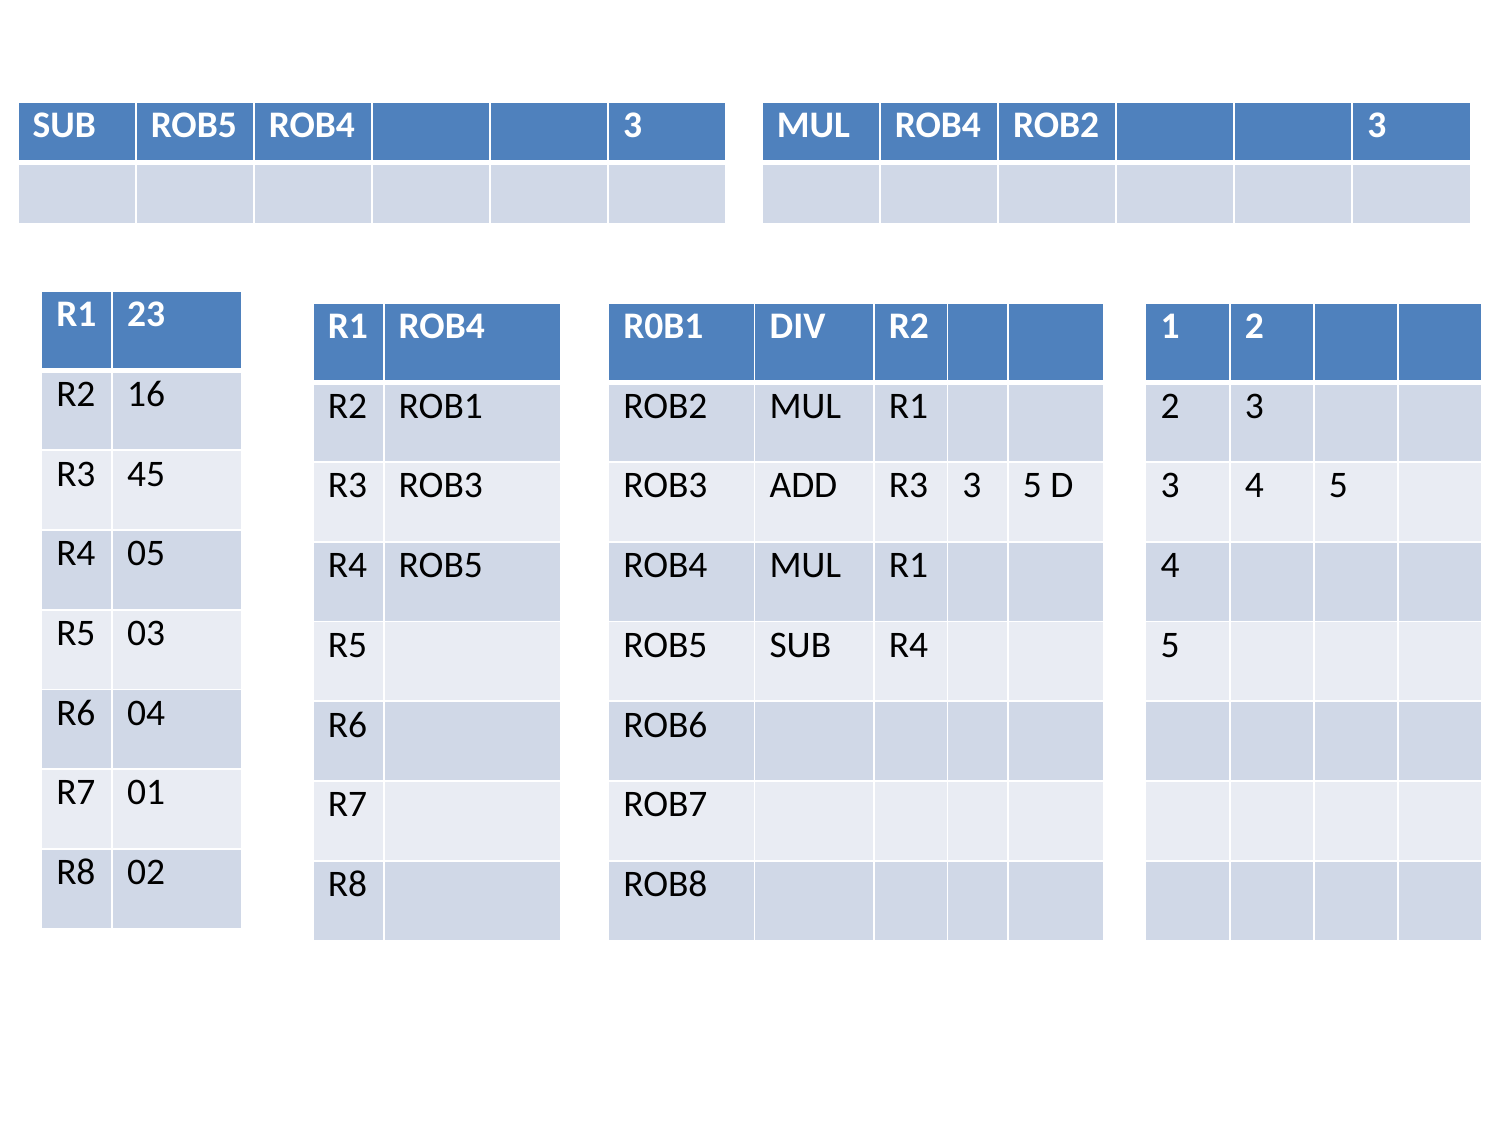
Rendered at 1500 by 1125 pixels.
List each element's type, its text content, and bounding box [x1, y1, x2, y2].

table_cell R7 [314, 782, 383, 860]
table_cell [1231, 862, 1313, 940]
table_cell ROB7 [609, 782, 754, 860]
table_cell [1399, 385, 1481, 461]
table_cell [999, 165, 1115, 223]
table_cell [1399, 862, 1481, 940]
table_header R1 [42, 292, 111, 368]
table_cell 4 [1146, 543, 1229, 621]
table_cell 16 [113, 373, 241, 449]
table_cell [1353, 165, 1470, 223]
table_header [1235, 103, 1351, 160]
table_cell R4 [42, 531, 111, 609]
table_cell [1146, 862, 1229, 940]
table_cell [875, 782, 947, 860]
table_cell 45 [113, 451, 241, 529]
table_cell [385, 782, 560, 860]
table_cell ROB6 [609, 702, 754, 780]
table_cell [755, 782, 873, 860]
table_cell [1399, 782, 1481, 860]
table_cell [755, 702, 873, 780]
table_cell ROB3 [609, 463, 754, 541]
table_header ROB2 [999, 103, 1115, 160]
table_header 3 [609, 103, 725, 160]
table_cell [1399, 702, 1481, 780]
table_cell R6 [42, 690, 111, 768]
table_cell 3 [1231, 385, 1313, 461]
table_cell R7 [42, 770, 111, 848]
table_header [948, 304, 1007, 380]
table_header [373, 103, 489, 160]
table_cell [609, 165, 725, 223]
table_cell [881, 165, 997, 223]
table_cell [1399, 463, 1481, 541]
table_cell [1231, 782, 1313, 860]
table_header DIV [755, 304, 873, 380]
table_cell [1231, 543, 1313, 621]
table_cell [1315, 862, 1397, 940]
table_cell [1117, 165, 1233, 223]
table_header 1 [1146, 304, 1229, 380]
table_cell ROB5 [385, 543, 560, 621]
table_cell 5 D [1009, 463, 1103, 541]
table_header [1315, 304, 1397, 380]
table_header 23 [113, 292, 241, 368]
table_cell MUL [755, 385, 873, 461]
table_header 2 [1231, 304, 1313, 380]
table_cell [373, 165, 489, 223]
table_cell 02 [113, 850, 241, 928]
table_cell [948, 862, 1007, 940]
table_cell [948, 702, 1007, 780]
table_cell 04 [113, 690, 241, 768]
table_header ROB4 [255, 103, 371, 160]
table_cell ROB1 [385, 385, 560, 461]
table_cell [1009, 622, 1103, 700]
table_cell [948, 622, 1007, 700]
table_cell ROB8 [609, 862, 754, 940]
table_cell 4 [1231, 463, 1313, 541]
table_cell [1009, 385, 1103, 461]
table_cell [1315, 543, 1397, 621]
table_cell [1235, 165, 1351, 223]
table_header [1399, 304, 1481, 380]
table_header SUB [19, 103, 135, 160]
table_cell [1315, 385, 1397, 461]
table_cell ROB3 [385, 463, 560, 541]
table_cell [1315, 622, 1397, 700]
table_cell [763, 165, 879, 223]
table_cell [1231, 702, 1313, 780]
table_cell 05 [113, 531, 241, 609]
table_cell [1146, 702, 1229, 780]
table_cell [137, 165, 253, 223]
table_header R0B1 [609, 304, 754, 380]
table_cell R5 [314, 622, 383, 700]
table_cell R6 [314, 702, 383, 780]
table_cell R5 [42, 611, 111, 689]
table_cell [385, 862, 560, 940]
table_cell SUB [755, 622, 873, 700]
table_cell [948, 782, 1007, 860]
table_cell [1009, 782, 1103, 860]
table_cell 3 [948, 463, 1007, 541]
table_cell [19, 165, 135, 223]
table_cell [1399, 622, 1481, 700]
table_cell ROB4 [609, 543, 754, 621]
table_cell [1009, 862, 1103, 940]
table_cell 03 [113, 611, 241, 689]
table_cell [755, 862, 873, 940]
table_cell [255, 165, 371, 223]
table_header MUL [763, 103, 879, 160]
table_cell 3 [1146, 463, 1229, 541]
table_header ROB5 [137, 103, 253, 160]
table_cell R8 [314, 862, 383, 940]
table_cell [385, 702, 560, 780]
table_cell [948, 543, 1007, 621]
table_cell ROB5 [609, 622, 754, 700]
table_cell 5 [1315, 463, 1397, 541]
table_header [1117, 103, 1233, 160]
table_cell 2 [1146, 385, 1229, 461]
table_cell [1231, 622, 1313, 700]
table_cell [875, 702, 947, 780]
table_cell [1315, 702, 1397, 780]
table_header R1 [314, 304, 383, 380]
table_cell R3 [314, 463, 383, 541]
table_cell [1315, 782, 1397, 860]
table_header ROB4 [881, 103, 997, 160]
table_cell [1009, 543, 1103, 621]
table_cell R4 [875, 622, 947, 700]
table_cell [1399, 543, 1481, 621]
table_header R2 [875, 304, 947, 380]
table_cell [948, 385, 1007, 461]
table_header [1009, 304, 1103, 380]
table_cell [875, 862, 947, 940]
table_cell 01 [113, 770, 241, 848]
table_header [491, 103, 607, 160]
table_cell 5 [1146, 622, 1229, 700]
table_cell [1009, 702, 1103, 780]
table_cell R1 [875, 543, 947, 621]
table_cell R2 [42, 373, 111, 449]
table_header ROB4 [385, 304, 560, 380]
table_cell ROB2 [609, 385, 754, 461]
table_cell R4 [314, 543, 383, 621]
table_header 3 [1353, 103, 1470, 160]
table_cell ADD [755, 463, 873, 541]
table_cell R3 [42, 451, 111, 529]
table_cell R8 [42, 850, 111, 928]
table_cell MUL [755, 543, 873, 621]
table_cell [491, 165, 607, 223]
table_cell R1 [875, 385, 947, 461]
table_cell [1146, 782, 1229, 860]
table_cell R2 [314, 385, 383, 461]
table_cell [385, 622, 560, 700]
table_cell R3 [875, 463, 947, 541]
